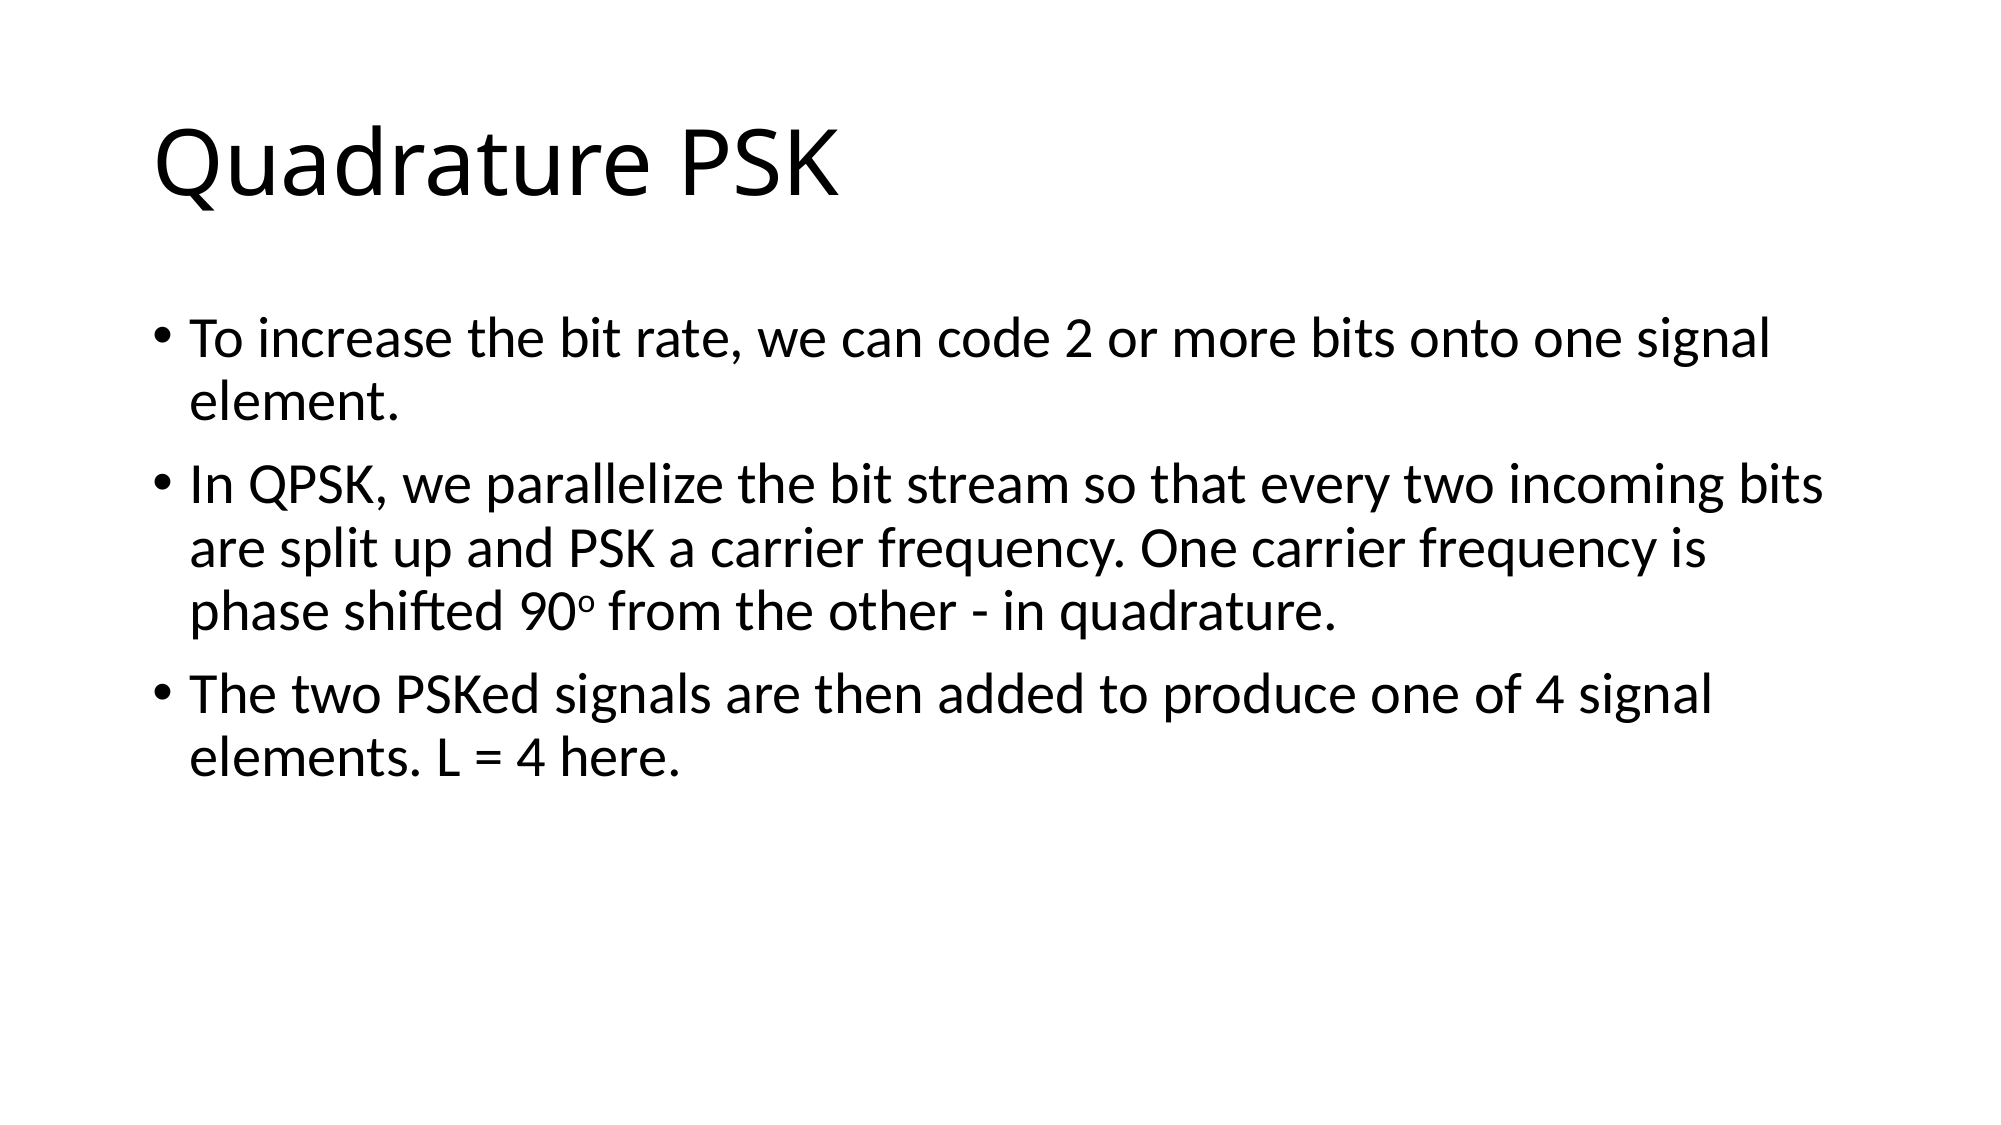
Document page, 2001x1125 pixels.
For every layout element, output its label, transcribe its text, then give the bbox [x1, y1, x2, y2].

list To increase the bit rate, we can code 2 or more bits onto one signal element. In QPSK, we parallelize the bit stream so that every two incoming bits are split up and PSK a carrier frequency. One carrier frequency is phase shifted 90o from the other - in quadrature. The two PSKed signals are then added to produce one of 4 signal elements. L = 4 here. [137, 299, 1863, 1014]
title Quadrature PSK [137, 57, 1863, 275]
